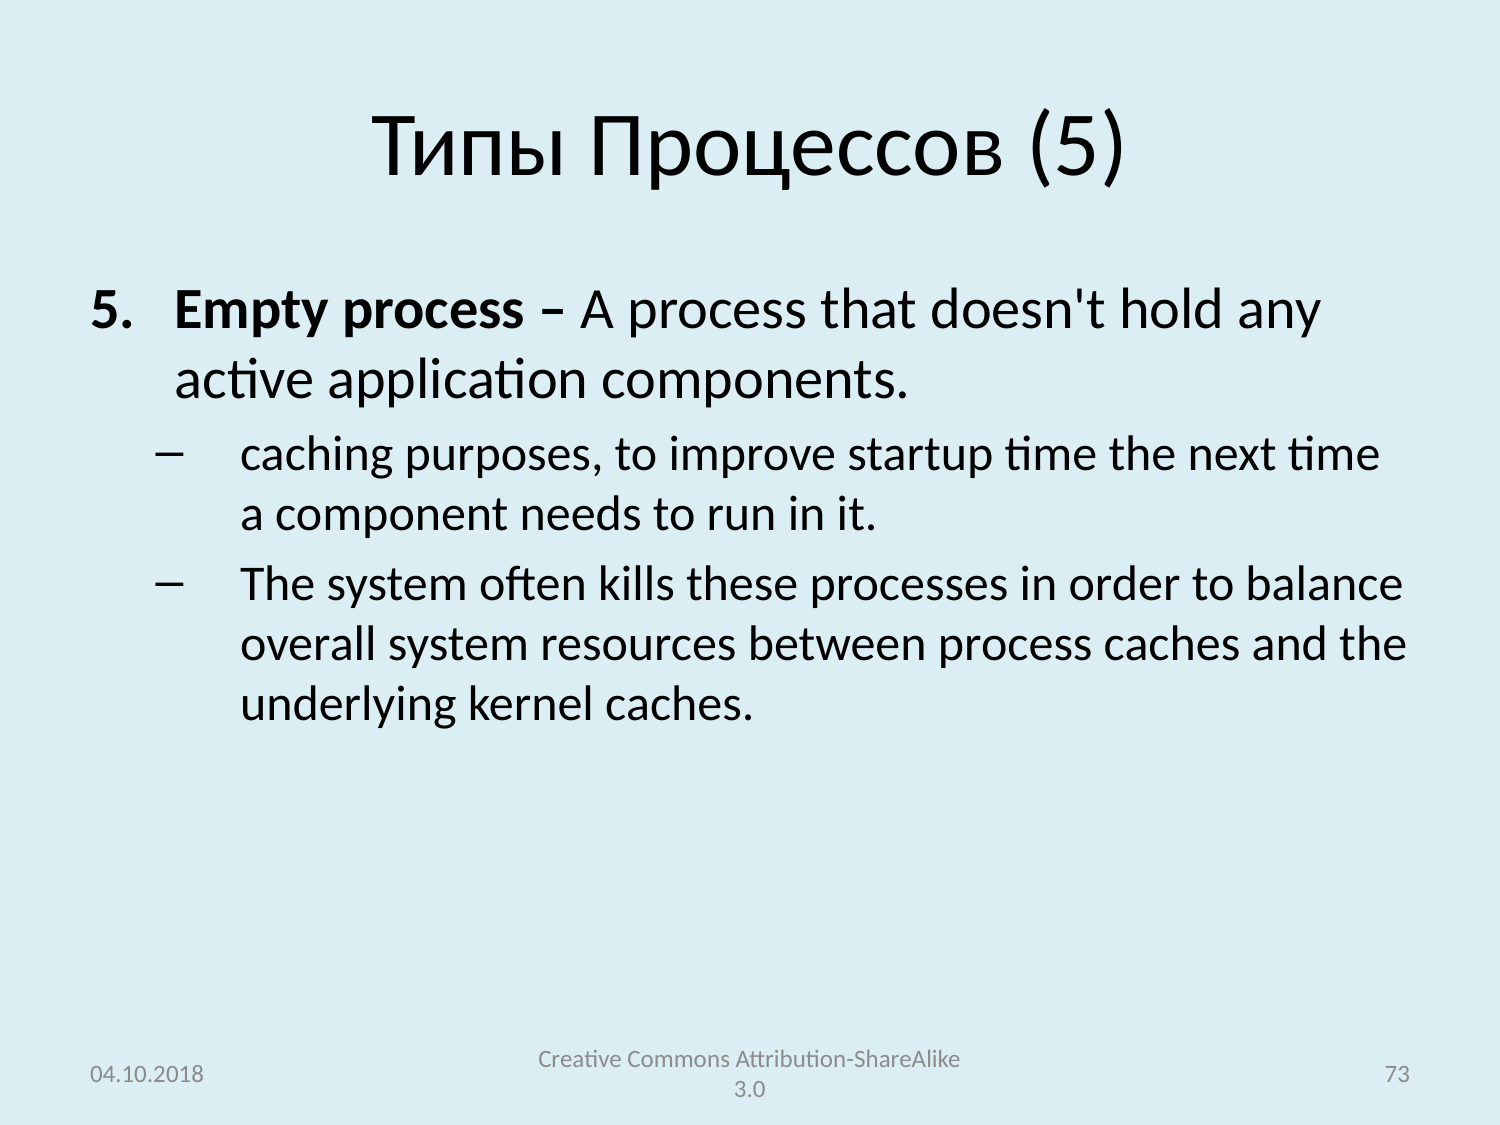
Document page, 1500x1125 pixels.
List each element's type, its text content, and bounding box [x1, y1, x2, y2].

footer Creative Commons Attribution-ShareAlike 3.0 [512, 1042, 988, 1103]
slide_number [75, 1042, 425, 1103]
slide_number 73 [1074, 1042, 1425, 1103]
list Empty process – A process that doesn't hold any active application components. caching purposes, to improve startup time the next time a component needs to run in it. The system often kills these processes in order to balance overall system resources between process caches and the underlying kernel caches. [74, 262, 1426, 1006]
title Типы Процессов (5) [74, 44, 1426, 233]
